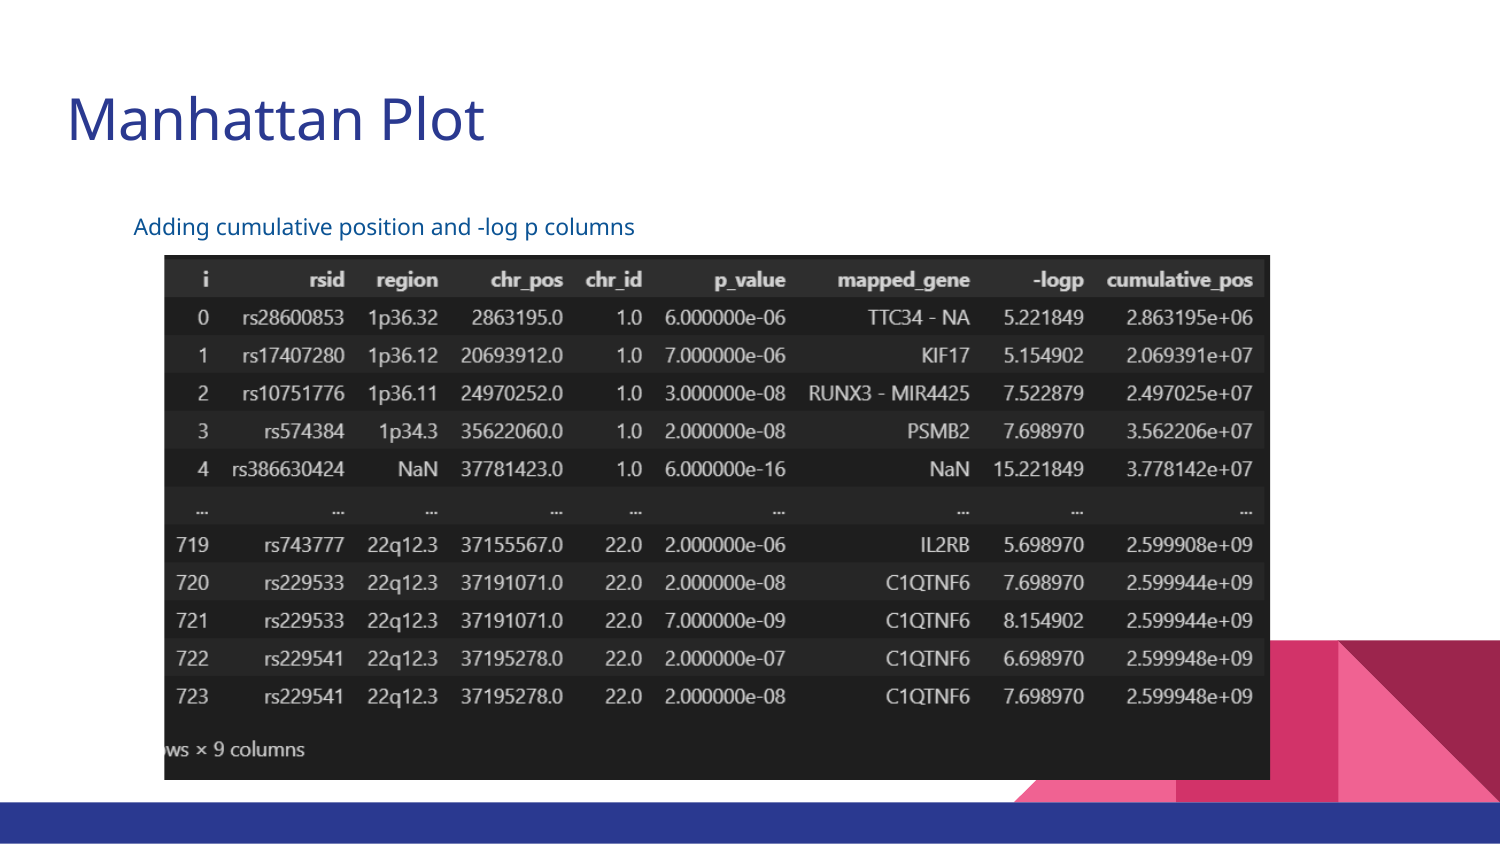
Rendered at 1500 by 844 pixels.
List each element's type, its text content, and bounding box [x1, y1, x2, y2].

title Manhattan Plot [51, 67, 1449, 167]
list Adding cumulative position and -log p columns [118, 193, 1350, 256]
picture [164, 255, 1271, 780]
